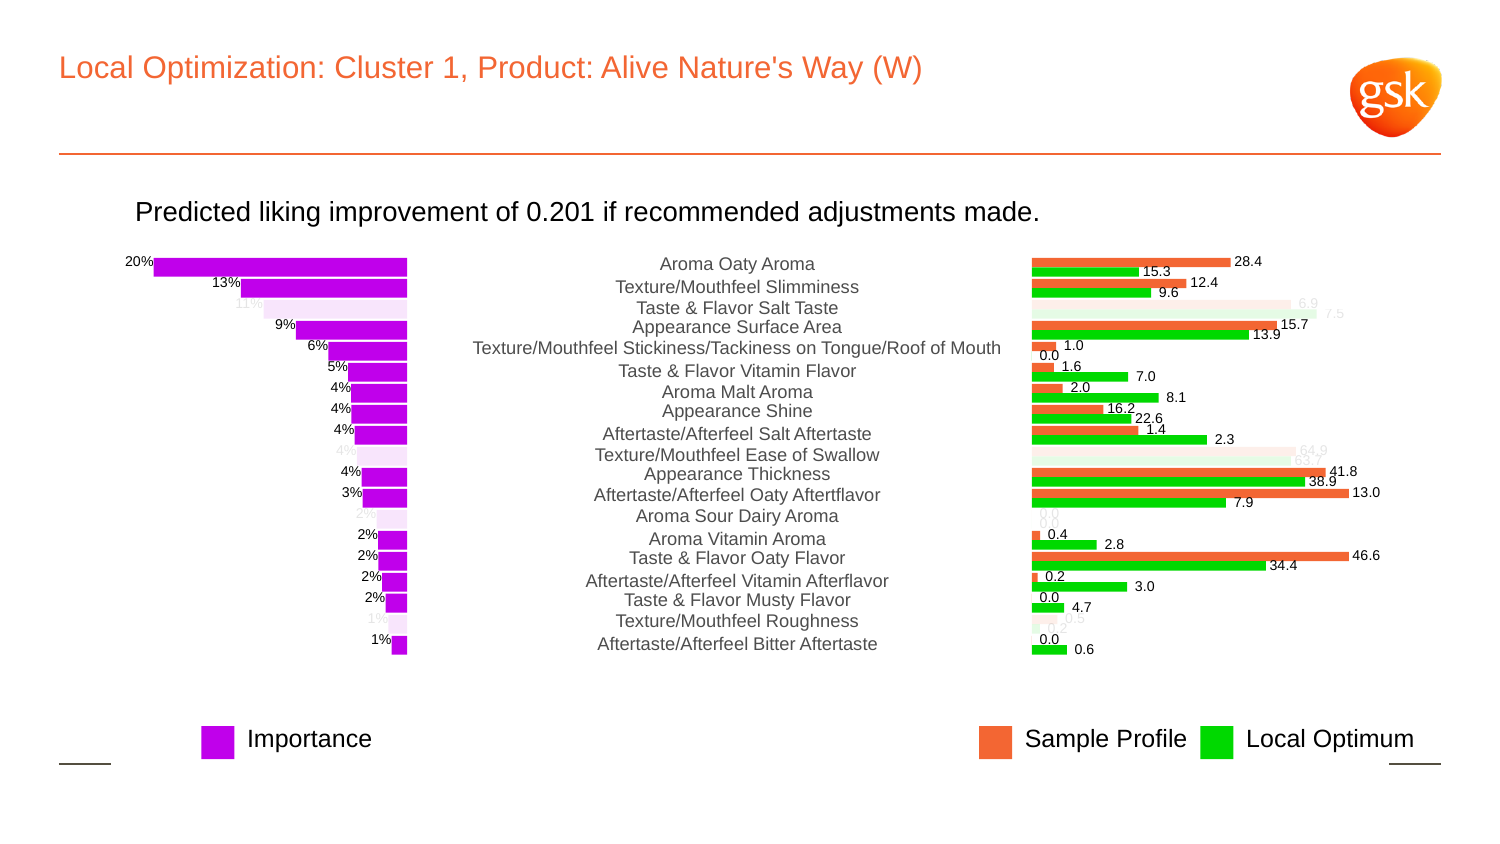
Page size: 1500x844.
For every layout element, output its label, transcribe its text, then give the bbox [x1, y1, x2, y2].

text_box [112, 194, 1388, 796]
picture [1333, 38, 1457, 157]
title Local Optimization: Cluster 1, Product: Alive Nature's Way (W) [58, 47, 1302, 86]
